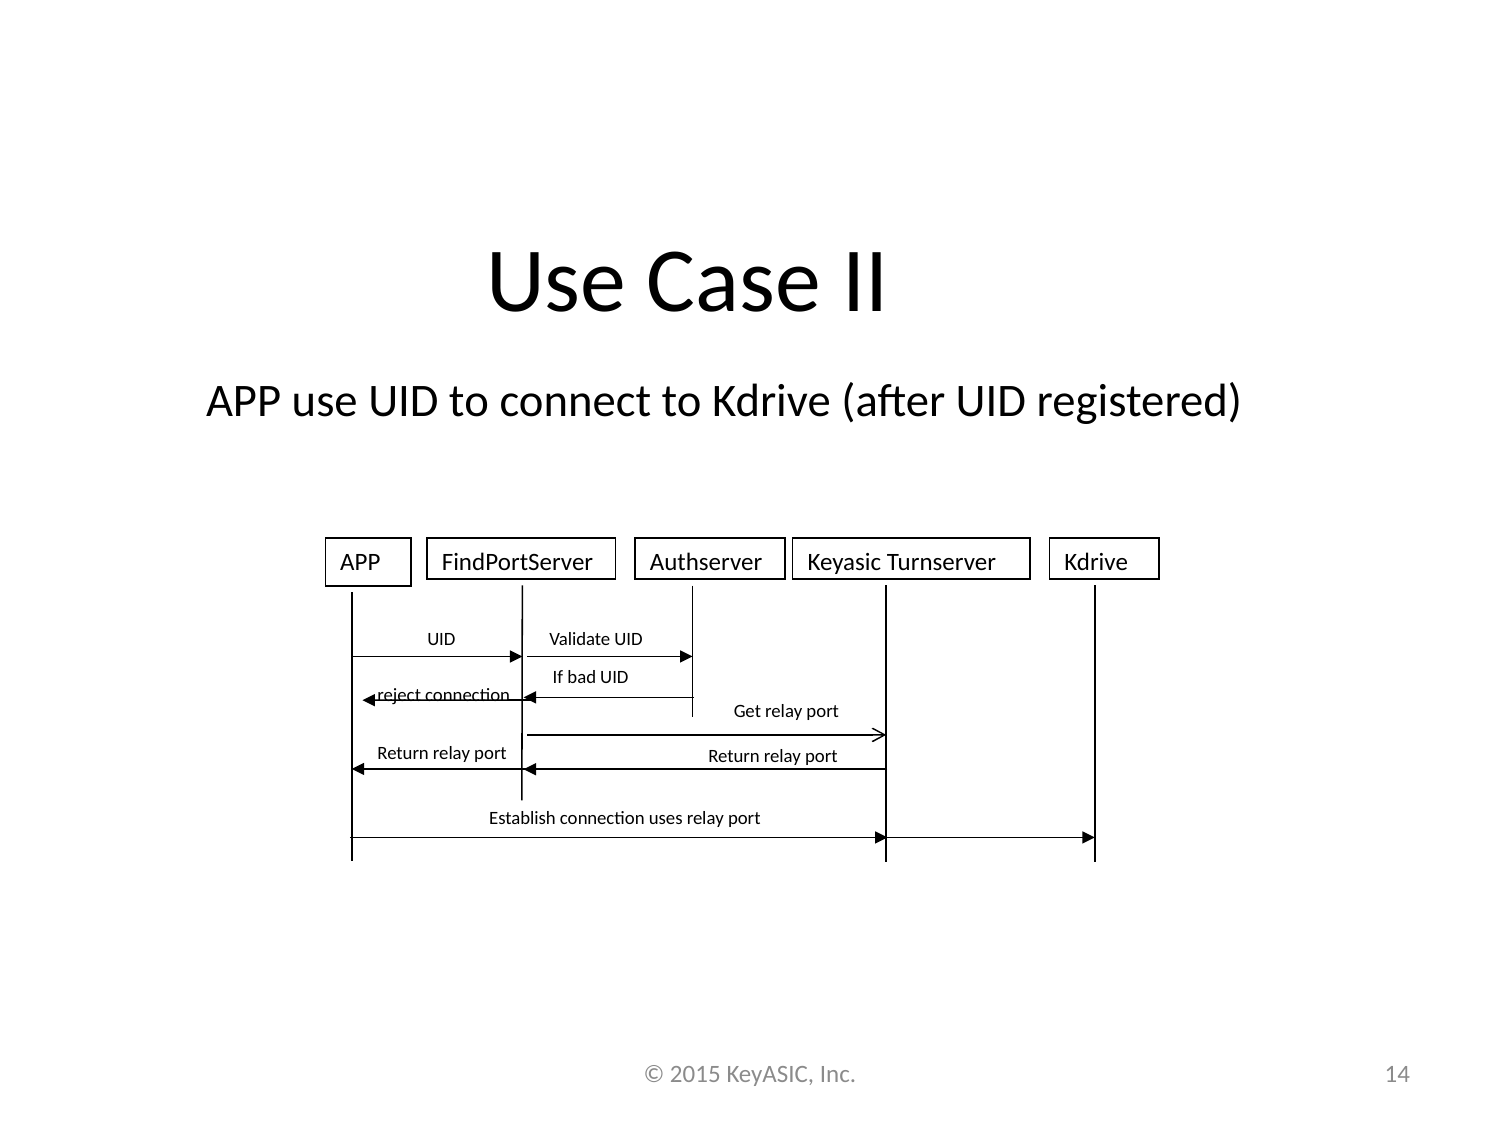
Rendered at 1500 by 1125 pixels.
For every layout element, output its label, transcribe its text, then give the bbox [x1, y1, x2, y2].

text_box UID [412, 618, 483, 654]
text_box Keyasic Turnserver [792, 537, 1030, 579]
text_box Establish connection uses relay port [474, 797, 813, 831]
title Use Case II [450, 200, 925, 351]
text_box Kdrive [1049, 537, 1159, 579]
subtitle APP use UID to connect to Kdrive (after UID registered) [187, 362, 1263, 438]
text_box Validate UID [534, 618, 669, 655]
footer © 2015 KeyASIC, Inc. [512, 1042, 988, 1103]
text_box If bad UID [537, 665, 684, 692]
text_box APP [325, 537, 412, 586]
text_box Authserver [634, 537, 786, 579]
text_box Return relay port [362, 732, 516, 768]
text_box reject connection [362, 675, 516, 699]
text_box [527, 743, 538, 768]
slide_number 14 [1074, 1042, 1425, 1103]
text_box FindPortServer [426, 537, 616, 579]
text_box Get relay port [718, 691, 865, 729]
text_box Return relay port [693, 744, 865, 768]
